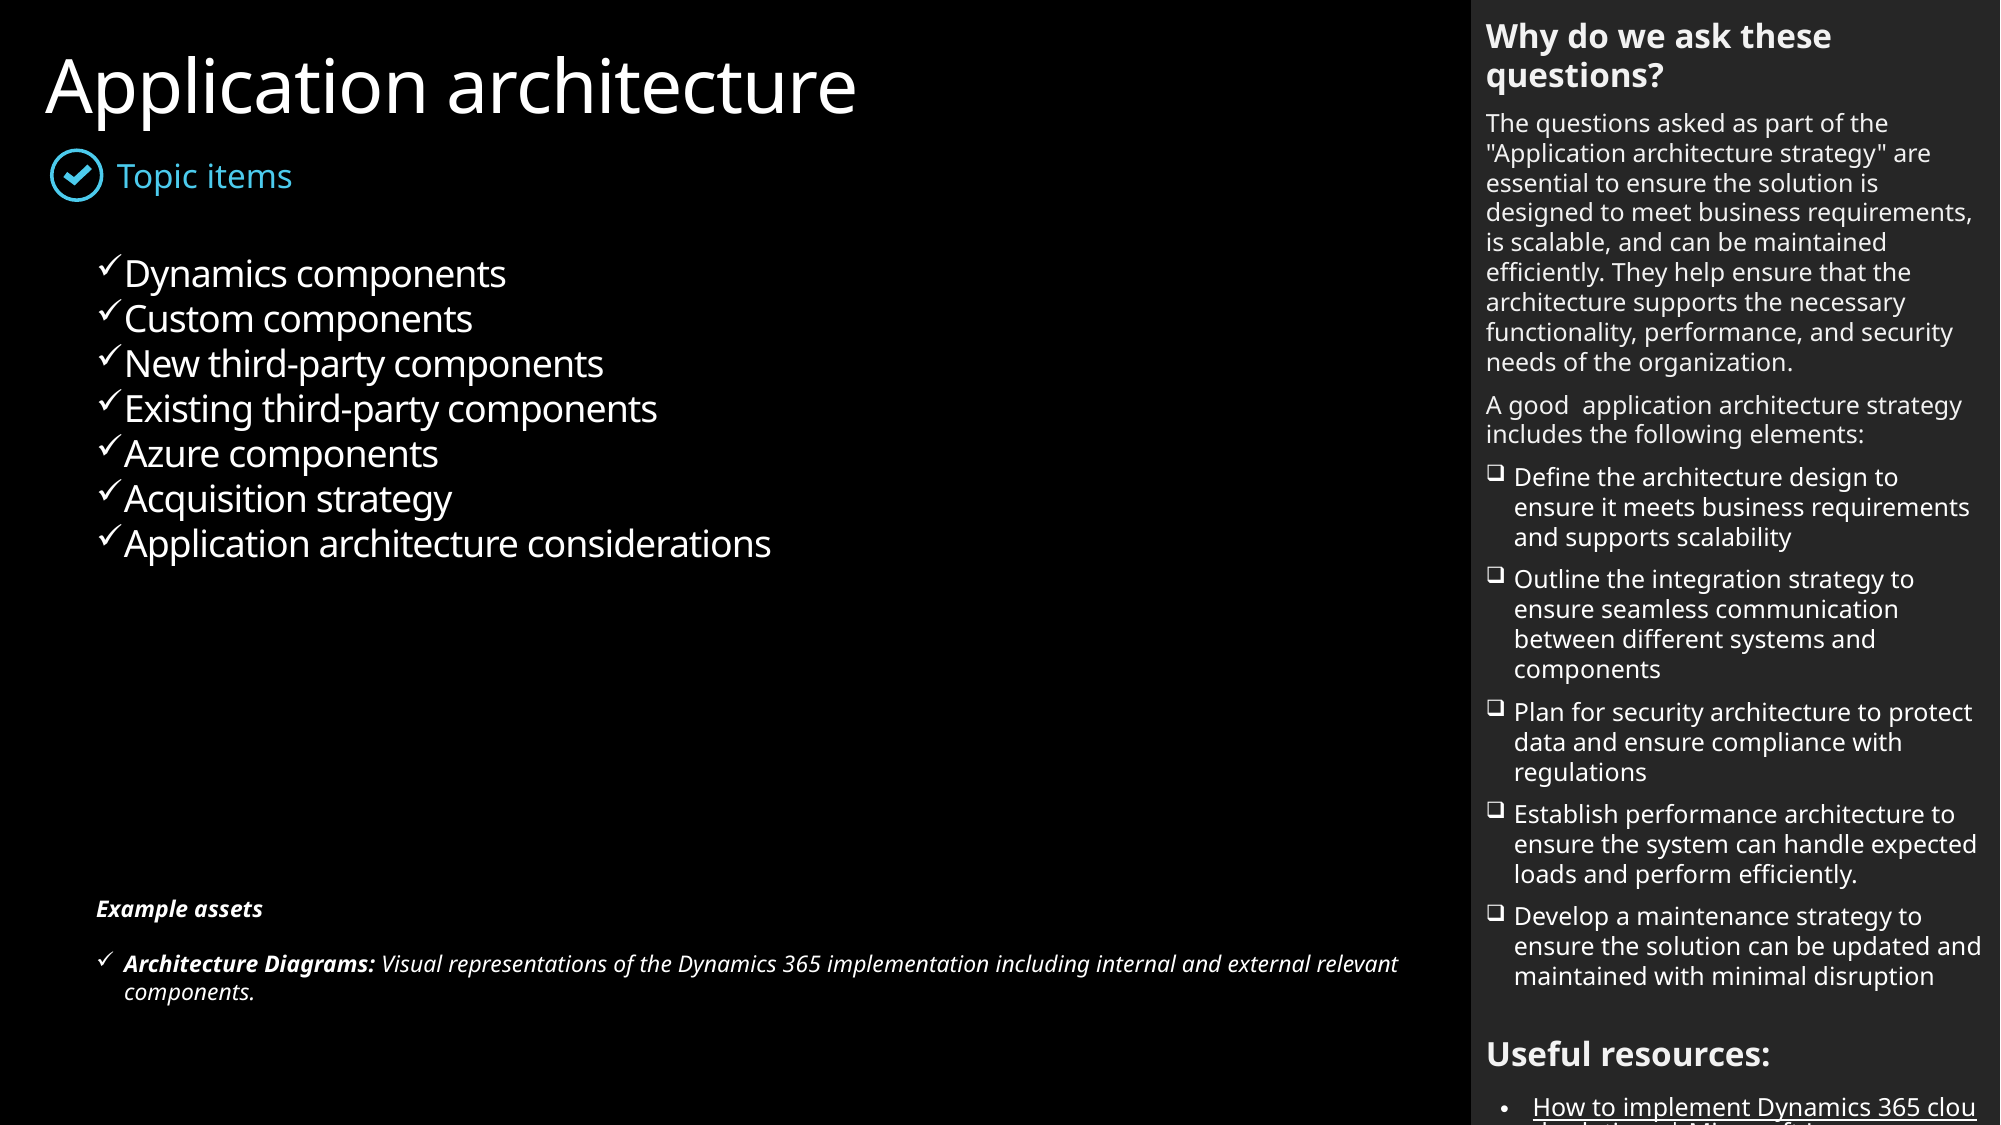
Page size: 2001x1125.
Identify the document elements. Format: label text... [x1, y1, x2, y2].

text_box Dynamics components Custom components New third-party components Existing third-party components Azure components Acquisition strategy Application architecture considerations [95, 249, 1286, 610]
list Application architecture [45, 38, 1427, 130]
list Why do we ask these questions? The questions asked as part of the "Application architecture strategy" are essential to ensure the solution is designed to meet business requirements, is scalable, and can be maintained efficiently. They help ensure that the architecture supports the necessary functionality, performance, and security needs of the organization. A good application architecture strategy includes the following elements: Define the architecture design to ensure it meets business requirements and supports scalability Outline the integration strategy to ensure seamless communication between different systems and components Plan for security architecture to protect data and ensure compliance with regulations Establish performance architecture to ensure the system can handle expected loads and perform efficiently. Develop a maintenance strategy to ensure the solution can be updated and maintained with minimal disruption Useful resources: How to implement Dynamics 365 cloud solutions | Microsoft Learn [1471, 0, 2000, 1109]
list Topic items [116, 155, 1427, 196]
text_box Example assets Architecture Diagrams: Visual representations of the Dynamics 365 implementation including internal and external relevant components. [96, 894, 1451, 1005]
